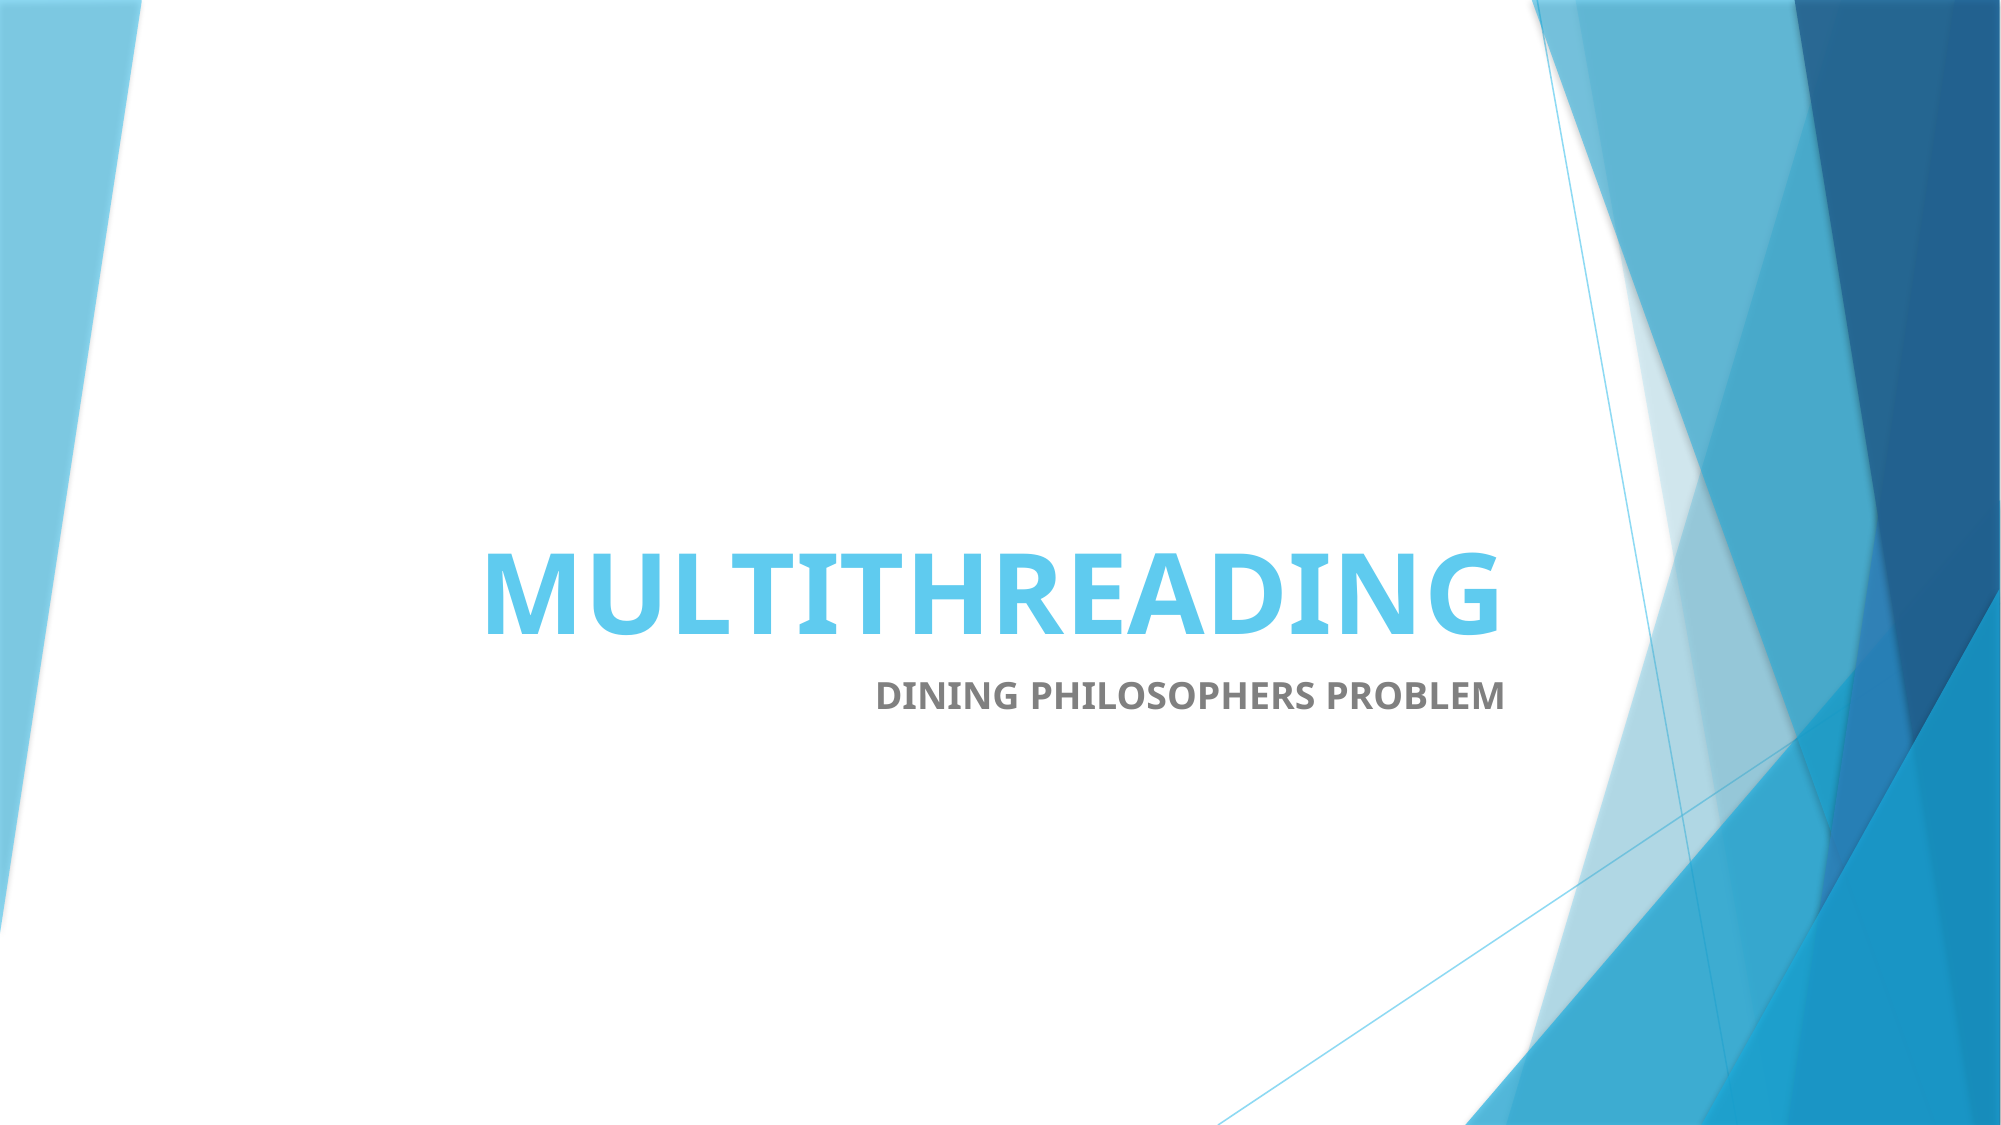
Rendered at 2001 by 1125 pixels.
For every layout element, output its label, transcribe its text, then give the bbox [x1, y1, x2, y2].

title MULTITHREADING [247, 394, 1522, 664]
subtitle DINING PHILOSOPHERS PROBLEM [247, 664, 1522, 845]
